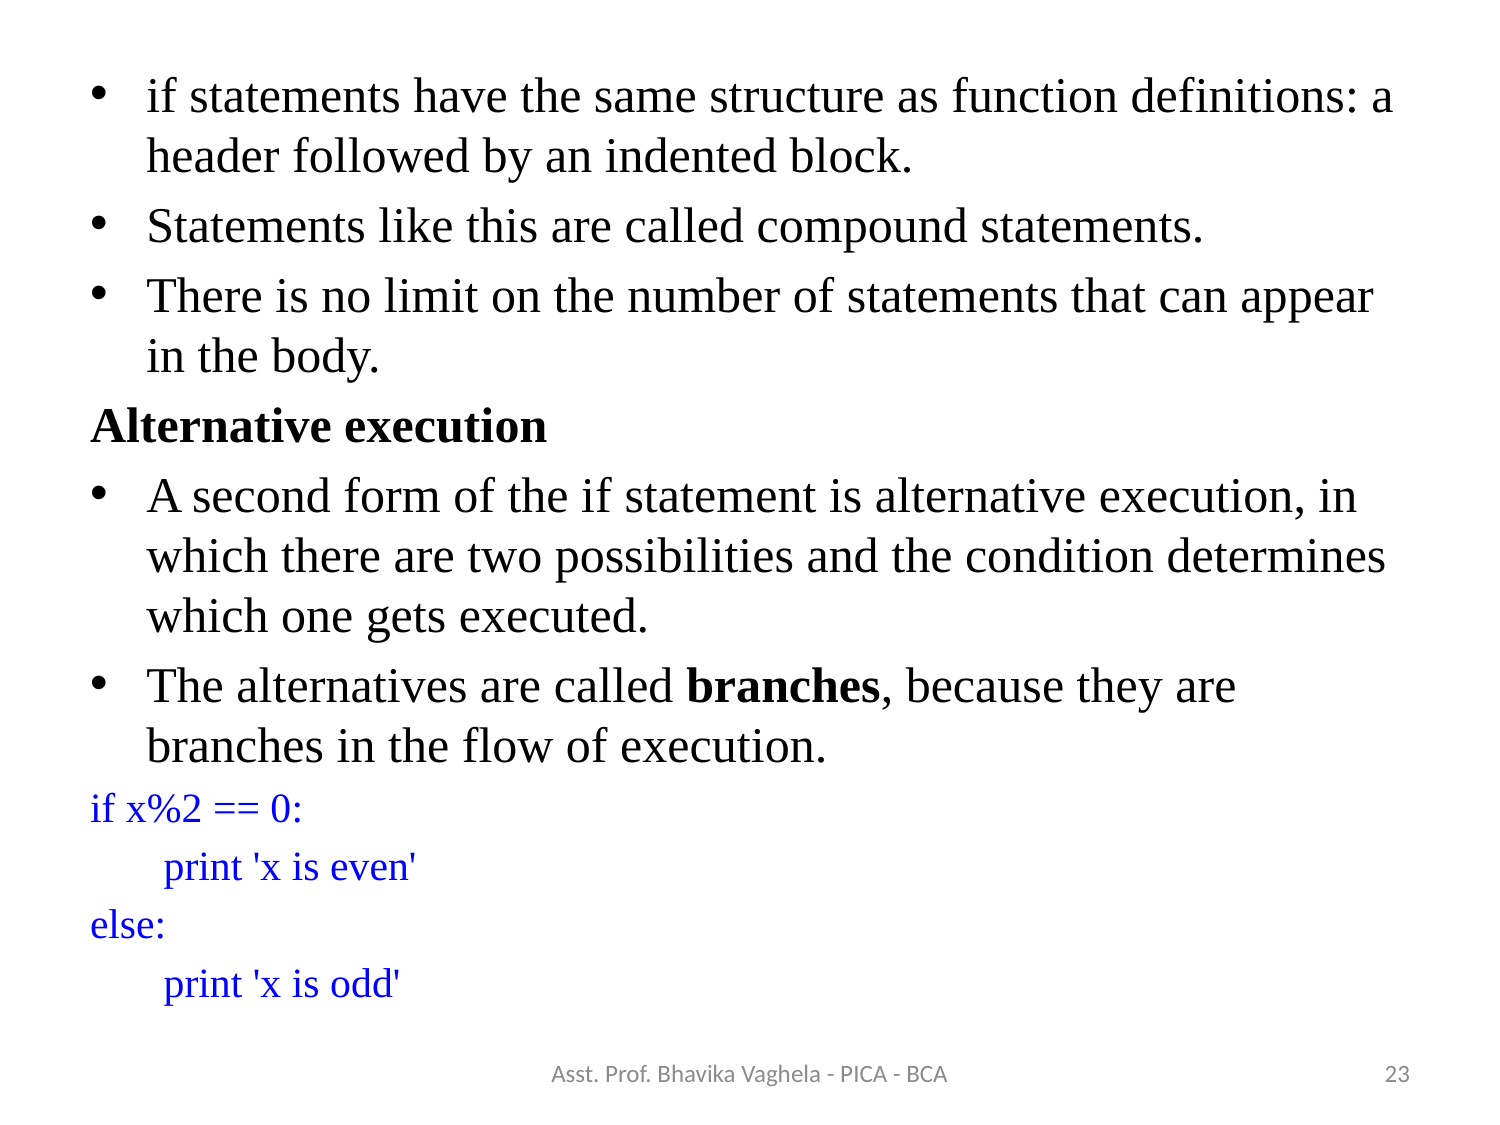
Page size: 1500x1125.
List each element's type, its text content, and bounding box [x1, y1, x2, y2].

list if statements have the same structure as function definitions: a header followed by an indented block. Statements like this are called compound statements. There is no limit on the number of statements that can appear in the body. Alternative execution A second form of the if statement is alternative execution, in which there are two possibilities and the condition determines which one gets executed. The alternatives are called branches, because they are branches in the flow of execution. if x%2 == 0: print 'x is even' else: print 'x is odd' [75, 54, 1425, 1083]
slide_number 23 [1074, 1042, 1425, 1103]
footer Asst. Prof. Bhavika Vaghela - PICA - BCA [512, 1042, 988, 1103]
